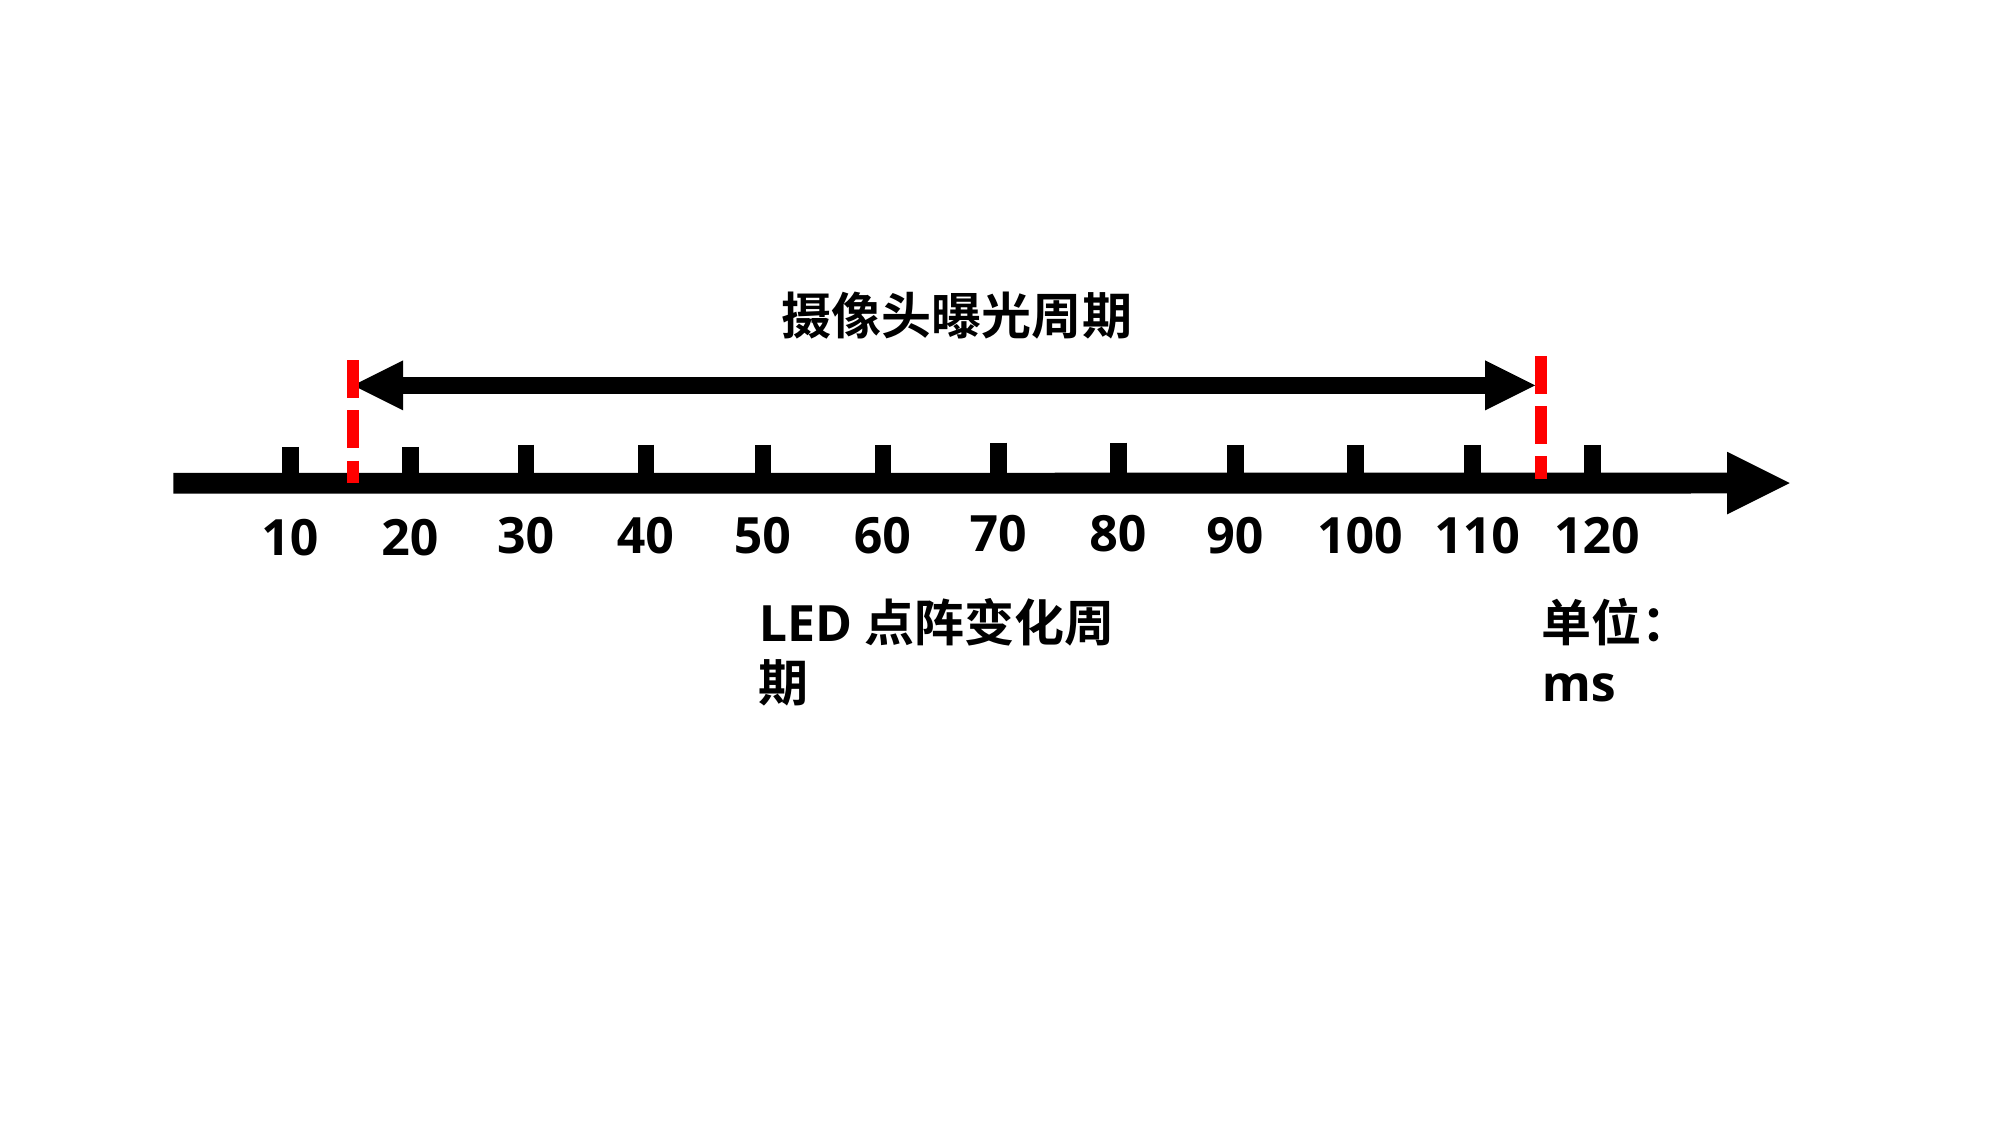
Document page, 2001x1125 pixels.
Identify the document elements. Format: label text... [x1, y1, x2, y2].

text_box 110 [1419, 495, 1536, 571]
text_box 70 [954, 493, 1043, 569]
text_box 10 [246, 498, 335, 573]
text_box 90 [1191, 495, 1280, 571]
text_box 摄像头曝光周期 [767, 277, 1196, 352]
text_box LED点阵变化周期 [744, 584, 1173, 720]
text_box 60 [839, 495, 927, 571]
text_box 单位：ms [1527, 583, 1783, 719]
text_box 80 [1074, 493, 1162, 569]
text_box 40 [602, 495, 690, 571]
text_box 50 [719, 495, 807, 571]
text_box 120 [1539, 495, 1655, 571]
text_box 100 [1302, 495, 1419, 571]
text_box 30 [482, 495, 570, 571]
text_box 20 [366, 498, 455, 573]
